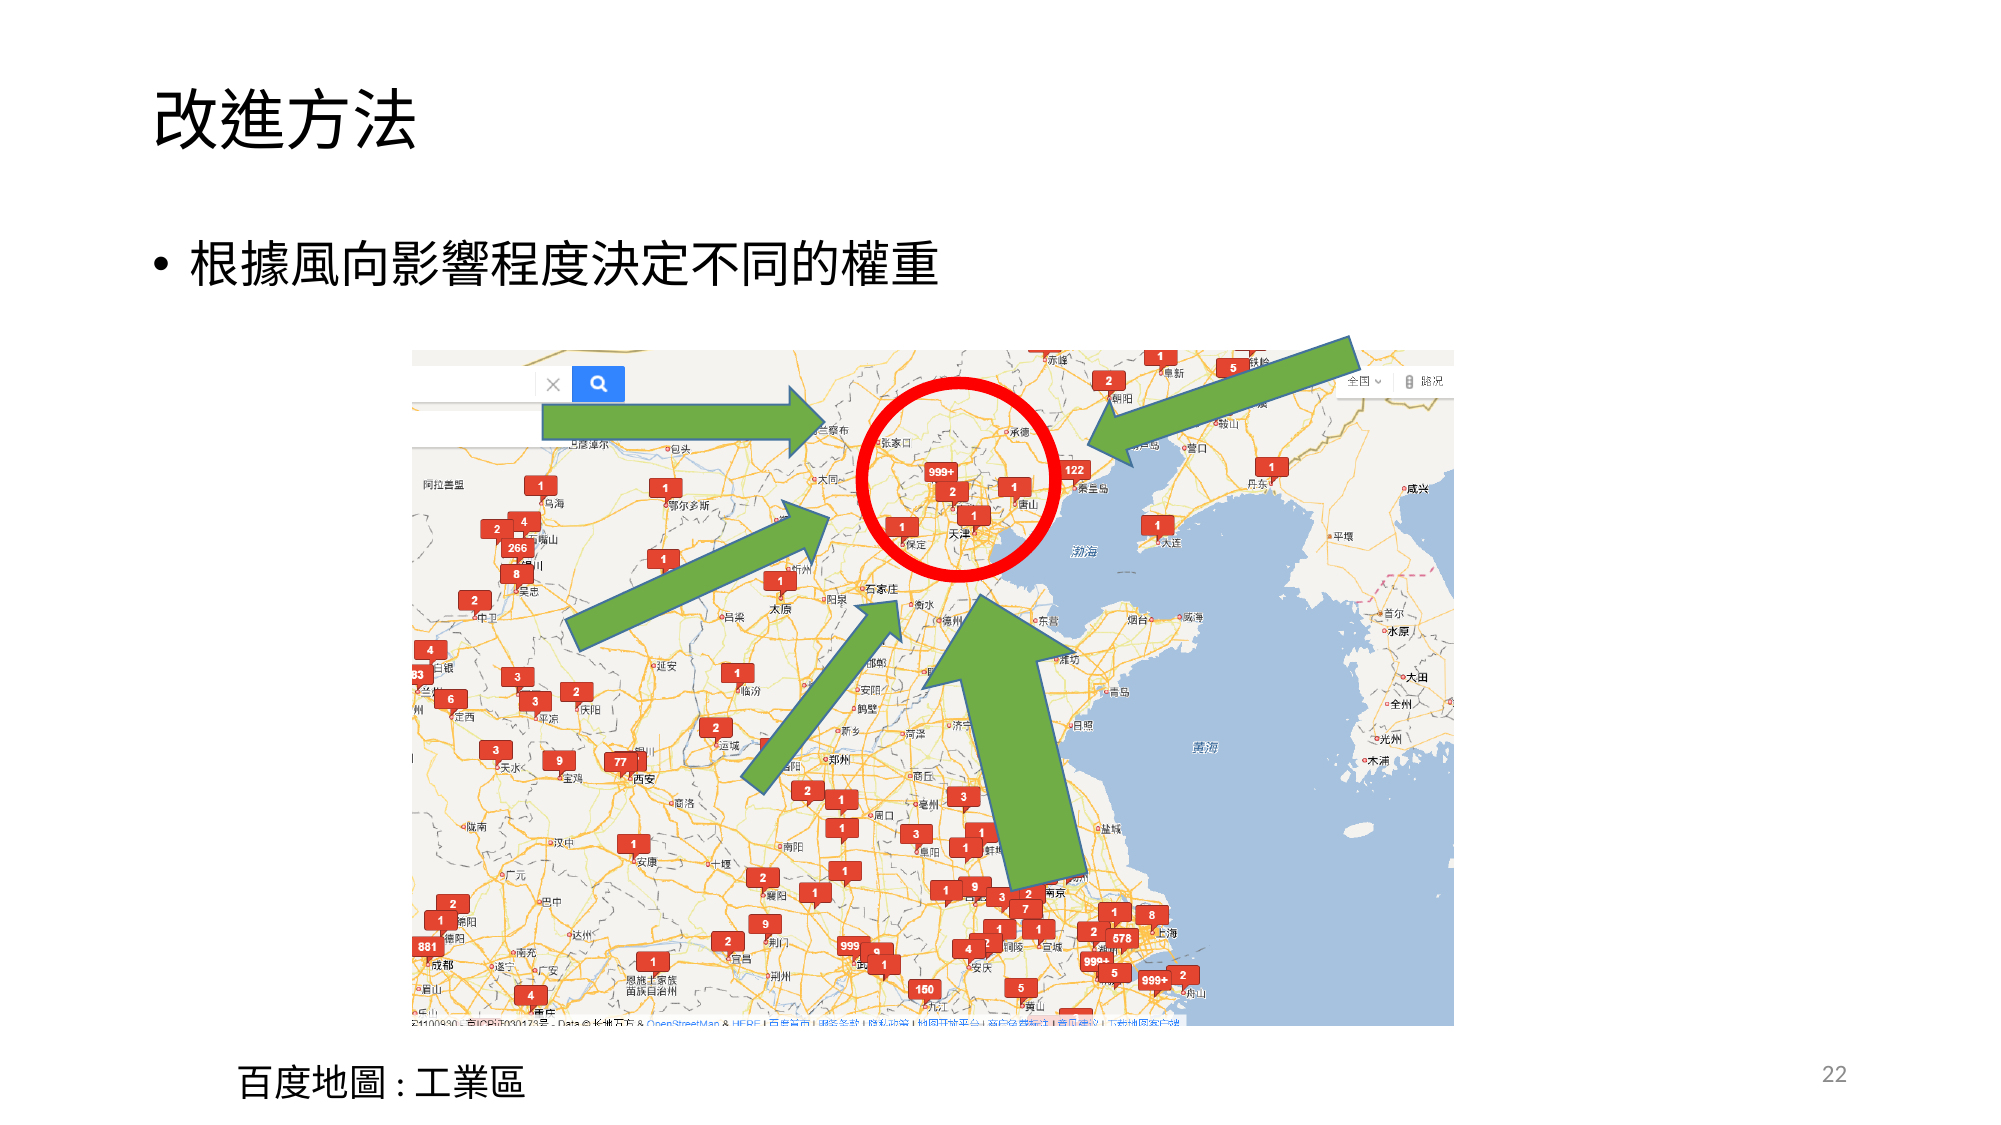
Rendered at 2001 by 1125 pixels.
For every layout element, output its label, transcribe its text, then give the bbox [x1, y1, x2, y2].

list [411, 350, 1454, 1026]
slide_number 22 [1412, 1042, 1863, 1103]
text_box 根據風向影響程度決定不同的權重 [137, 231, 1863, 1014]
text_box 百度地圖:工業區 [221, 1051, 1054, 1112]
title 改進方法 [137, 59, 1863, 187]
